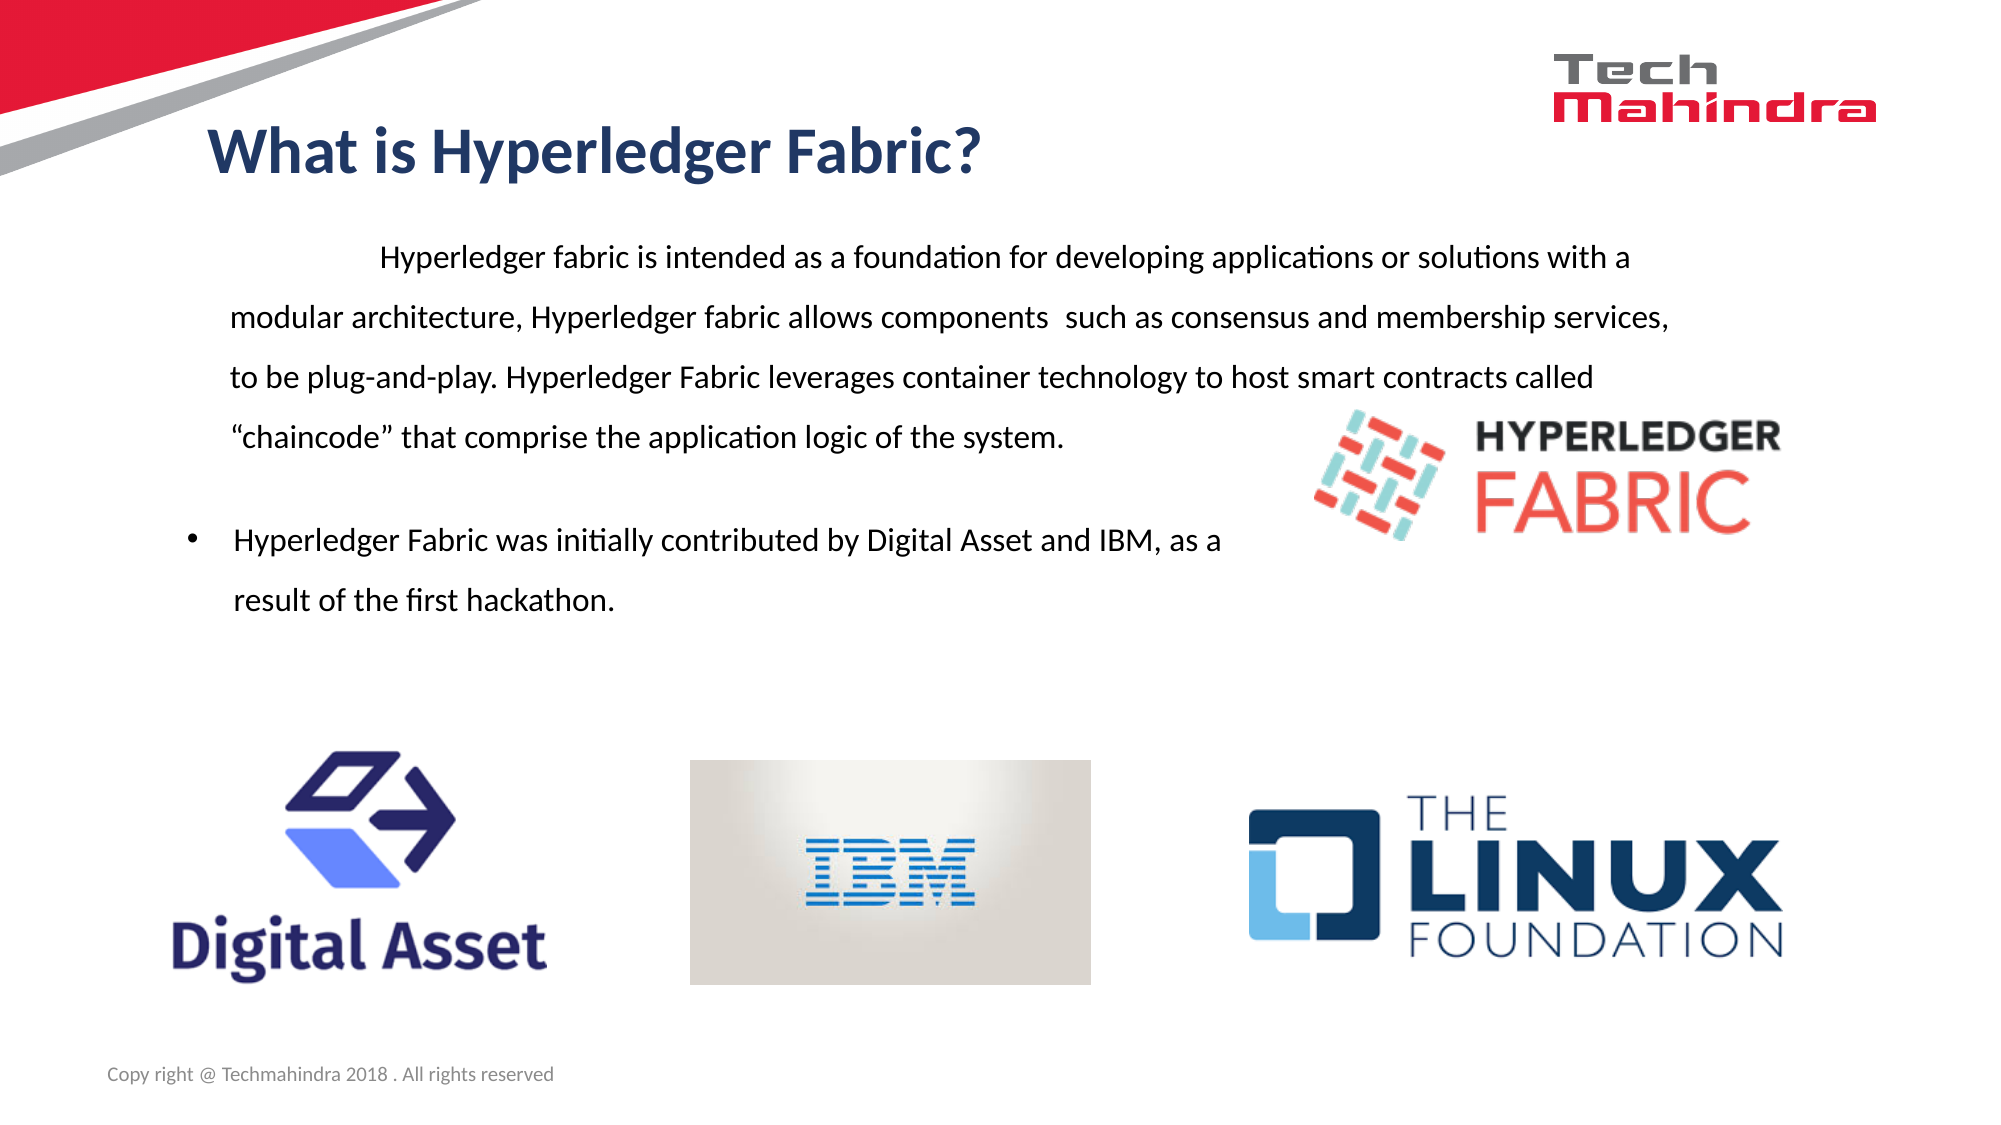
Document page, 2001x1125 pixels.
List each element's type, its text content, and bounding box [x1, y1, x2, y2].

picture [172, 750, 547, 985]
footer Copy right @ Techmahindra 2018 . All rights reserved [53, 1042, 609, 1103]
picture [690, 760, 1091, 985]
picture [0, 0, 484, 176]
picture [1249, 783, 1783, 974]
picture [1554, 54, 1876, 122]
subtitle Hyperledger fabric is intended as a foundation for developing applications or solutions with a modular architecture, Hyperledger fabric allows components such as consensus and membership services, to be plug-and-play. Hyperledger Fabric leverages container technology to host smart contracts called “chaincode” that comprise the application logic of the system. [214, 207, 1715, 475]
picture [1314, 409, 1783, 541]
title What is Hyperledger Fabric? [192, 75, 1693, 196]
text_box Hyperledger Fabric was initially contributed by Digital Asset and IBM, as a result of the first hackathon. [172, 451, 1246, 626]
